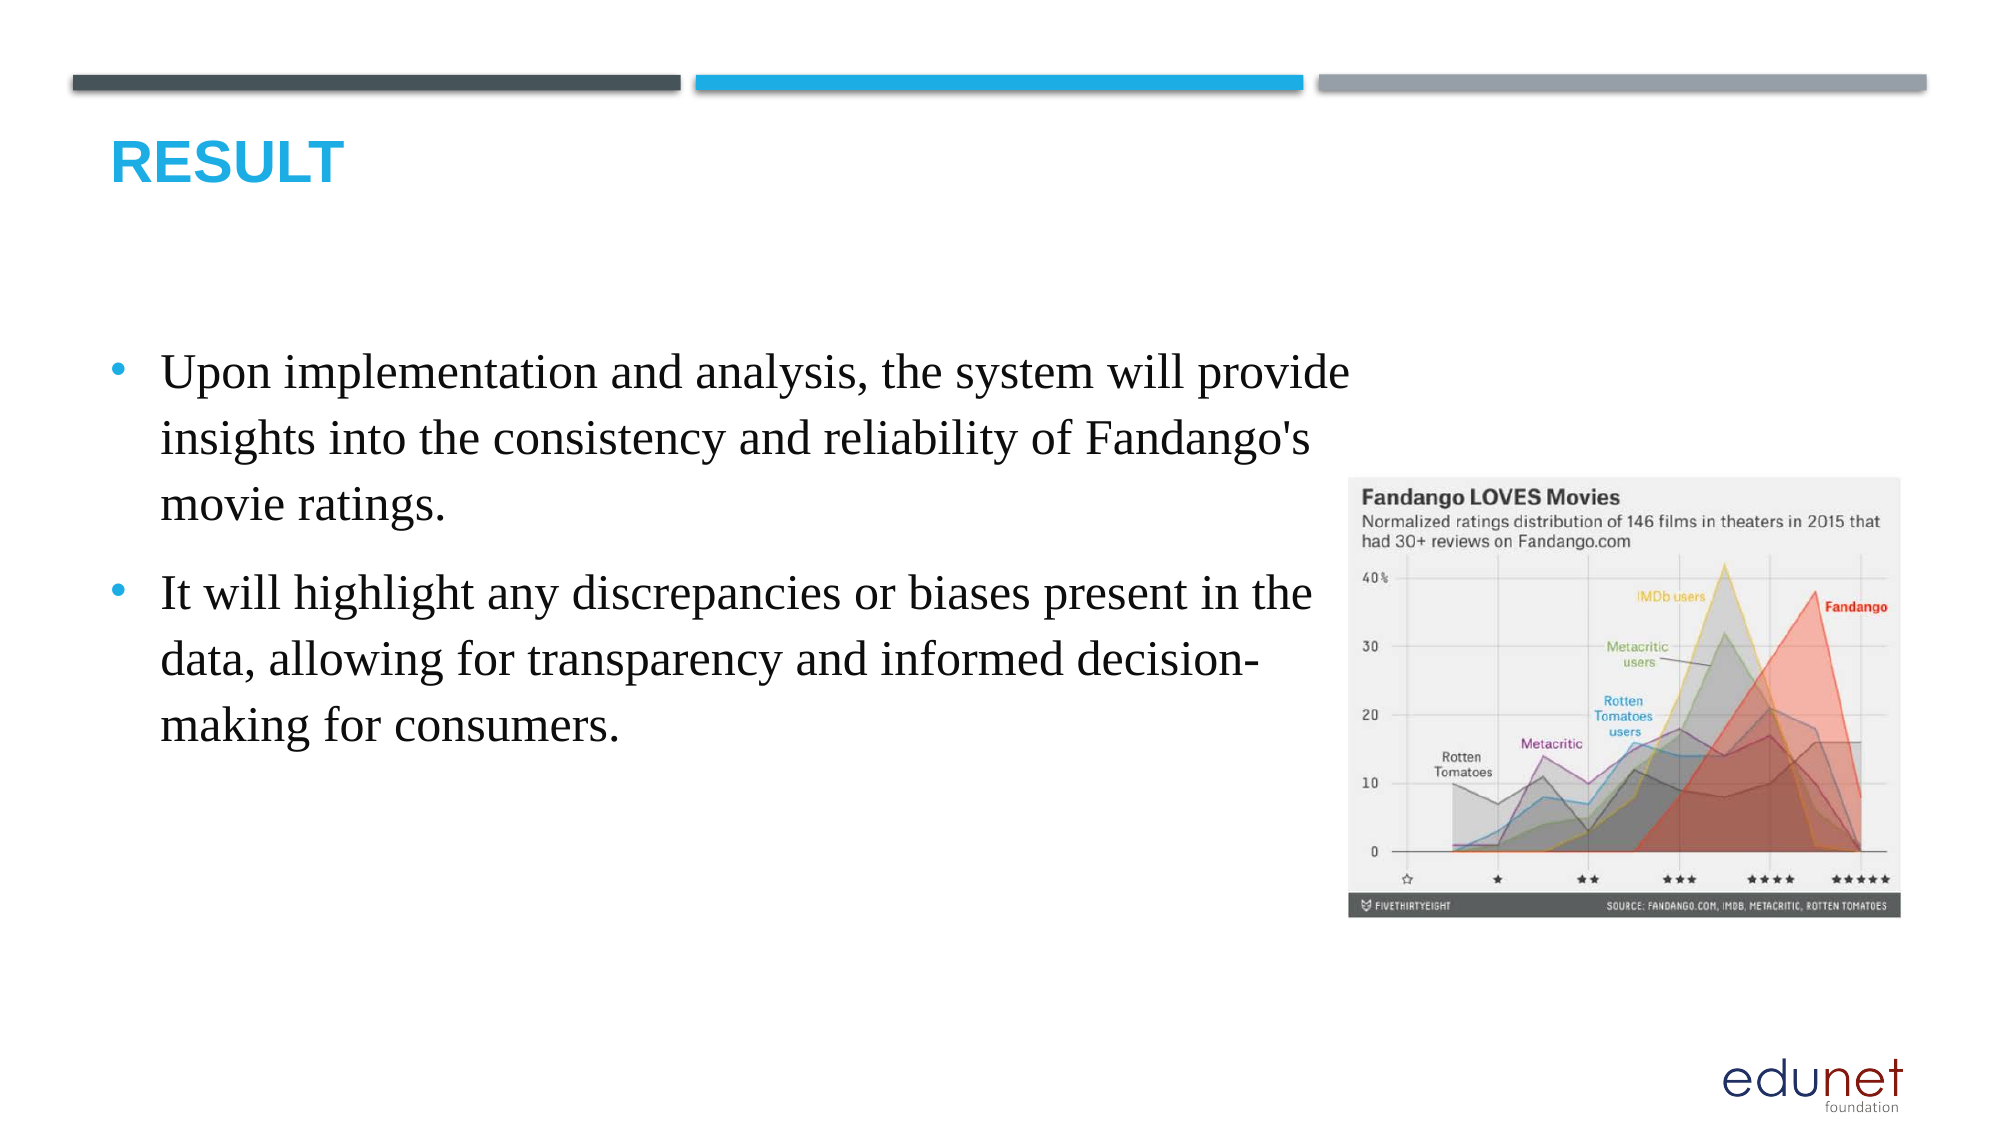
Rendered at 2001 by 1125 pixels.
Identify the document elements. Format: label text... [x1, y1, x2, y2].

picture [1340, 472, 1906, 926]
title Result [95, 115, 1905, 203]
picture [1719, 1056, 1905, 1116]
list Upon implementation and analysis, the system will provide insights into the consistency and reliability of Fandango's movie ratings. It will highlight any discrepancies or biases present in the data, allowing for transparency and informed decision-making for consumers. [95, 158, 1418, 926]
